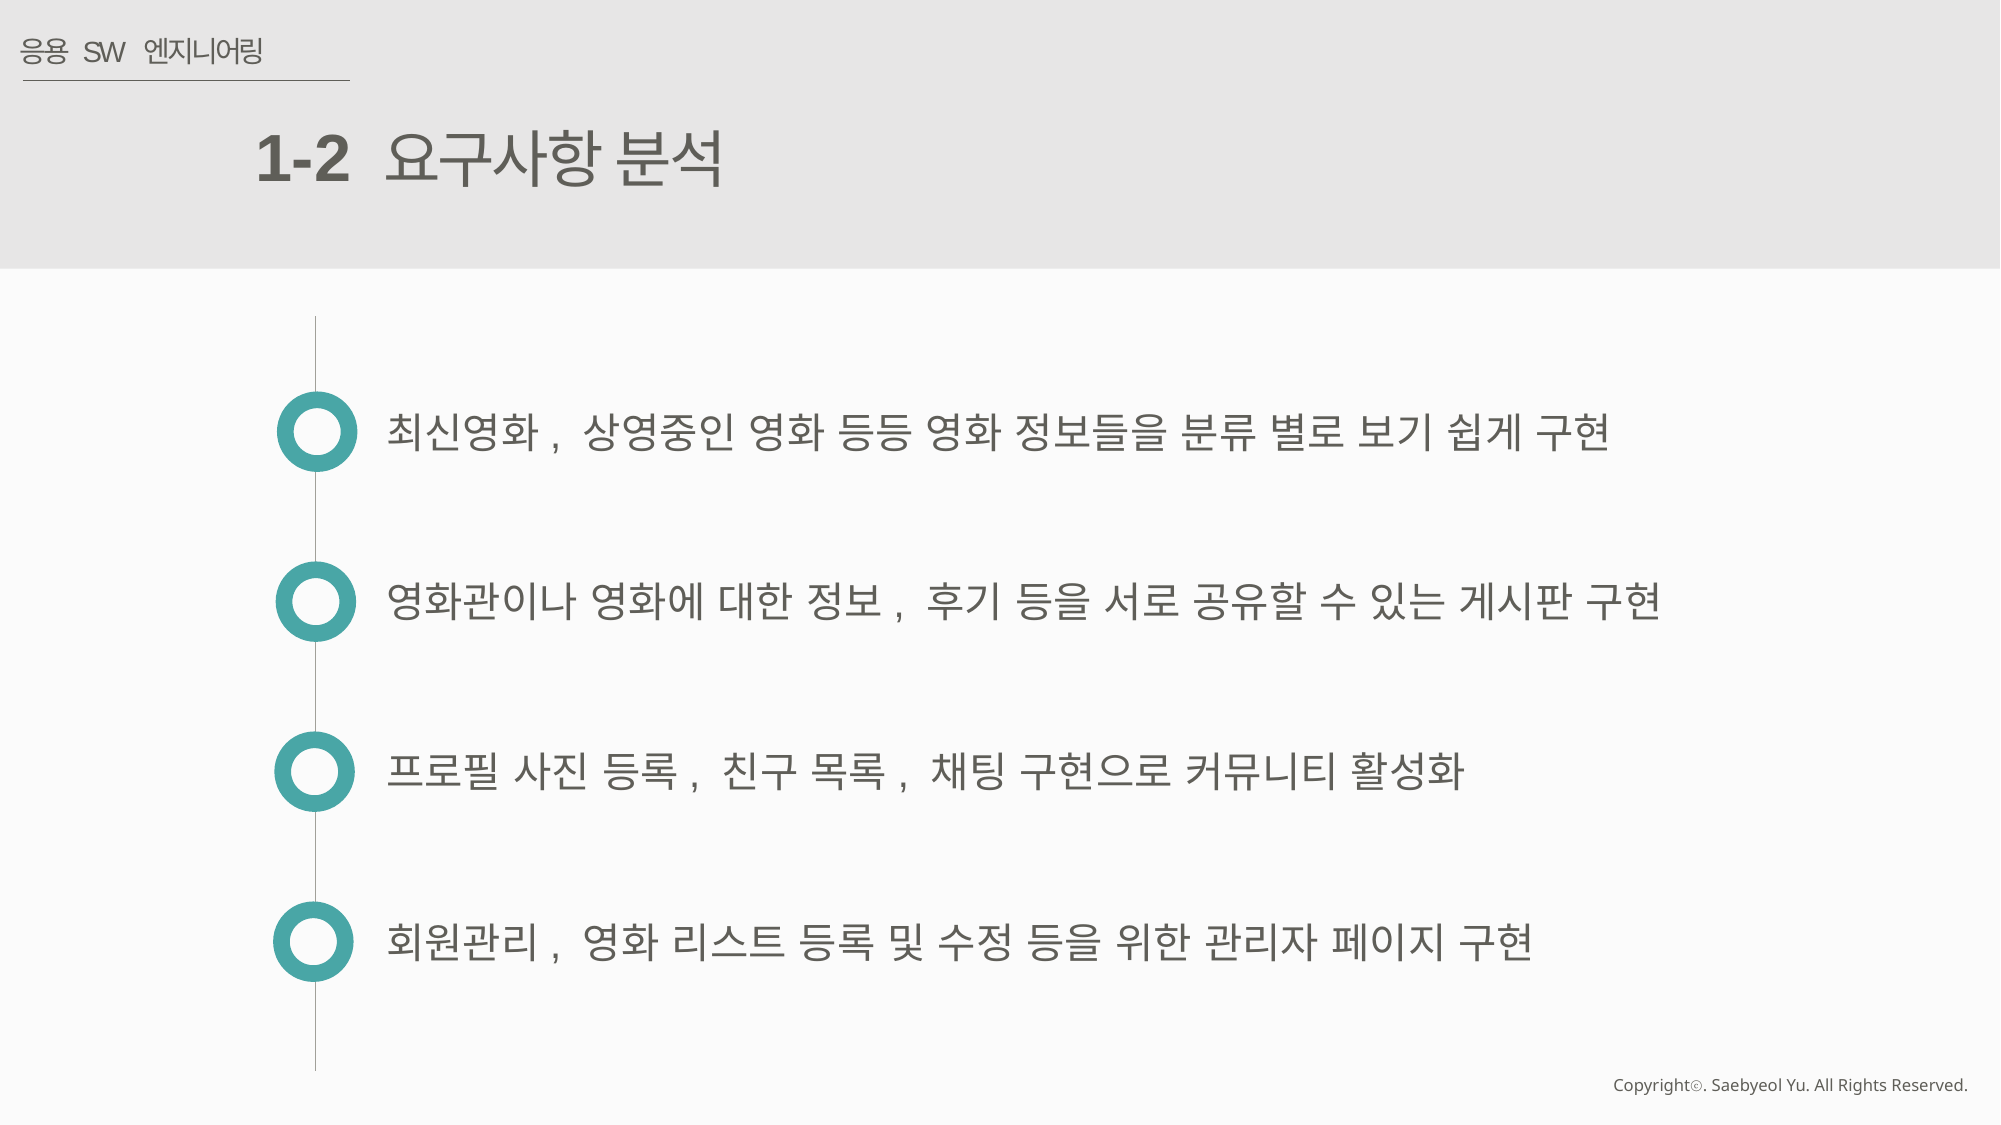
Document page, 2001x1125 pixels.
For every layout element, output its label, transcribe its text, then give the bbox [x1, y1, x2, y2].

text_box 응용 SW 엔지니어링 [4, 25, 281, 76]
text_box 프로필 사진 등록, 친구 목록, 채팅 구현으로 커뮤니티 활성화 [371, 737, 1831, 803]
text_box 영화관이나 영화에 대한 정보, 후기 등을 서로 공유할 수 있는 게시판 구현 [371, 567, 1831, 633]
text_box [0, 0, 2000, 270]
text_box 회원관리, 영화 리스트 등록 및 수정 등을 위한 관리자 페이지 구현 [371, 909, 1831, 975]
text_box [281, 316, 350, 1071]
text_box 요구사항 분석 [368, 112, 742, 203]
text_box 최신영화, 상영중인 영화 등등 영화 정보들을 분류 별로 보기 쉽게 구현 [371, 399, 1831, 465]
text_box 1-2 [240, 106, 366, 202]
